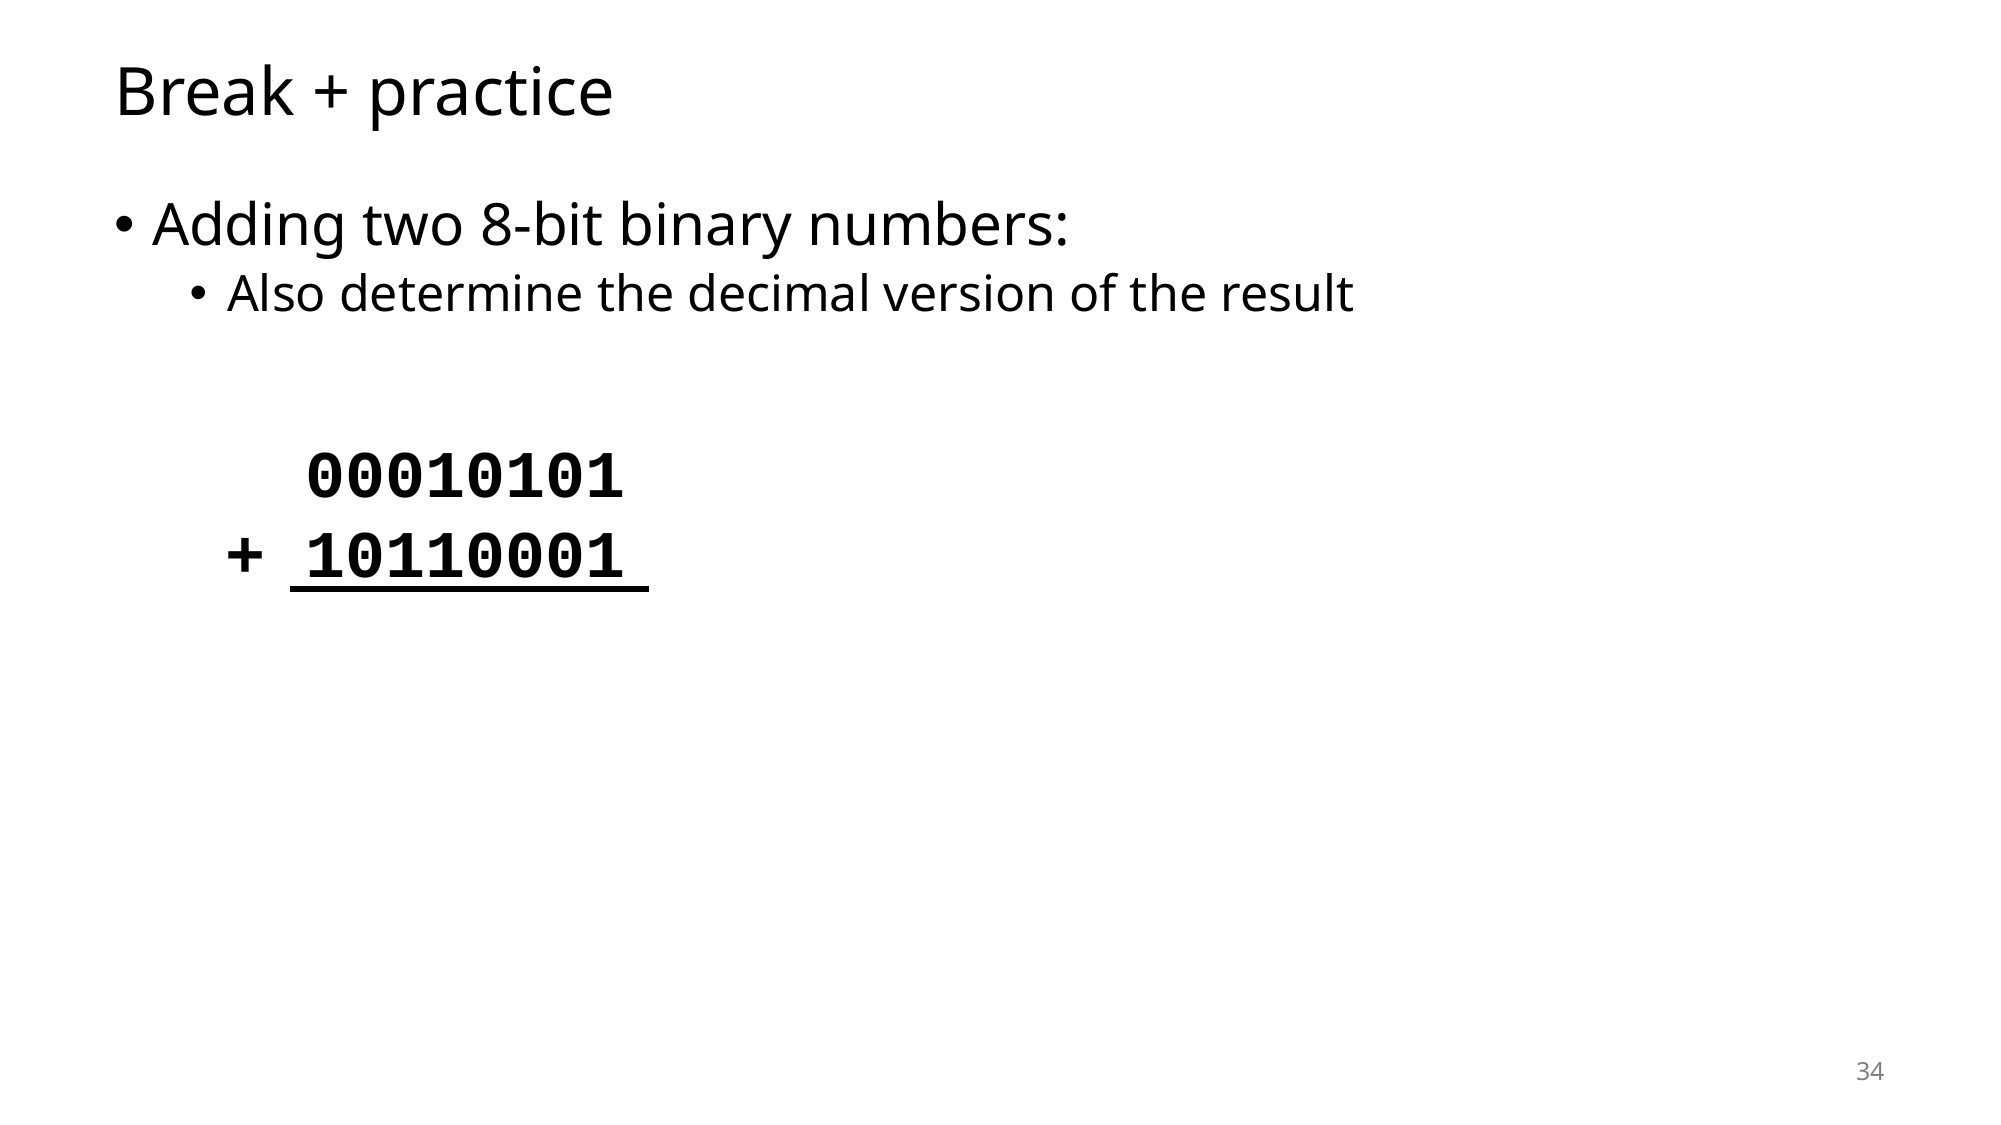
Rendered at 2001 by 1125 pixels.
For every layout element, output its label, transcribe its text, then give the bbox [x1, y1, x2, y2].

title Break + practice [99, 37, 1900, 150]
text_box 00010101 + 10110001 [211, 423, 740, 598]
list Adding two 8-bit binary numbers: Also determine the decimal version of the result [99, 187, 1900, 1013]
slide_number 34 [1749, 1042, 1900, 1103]
